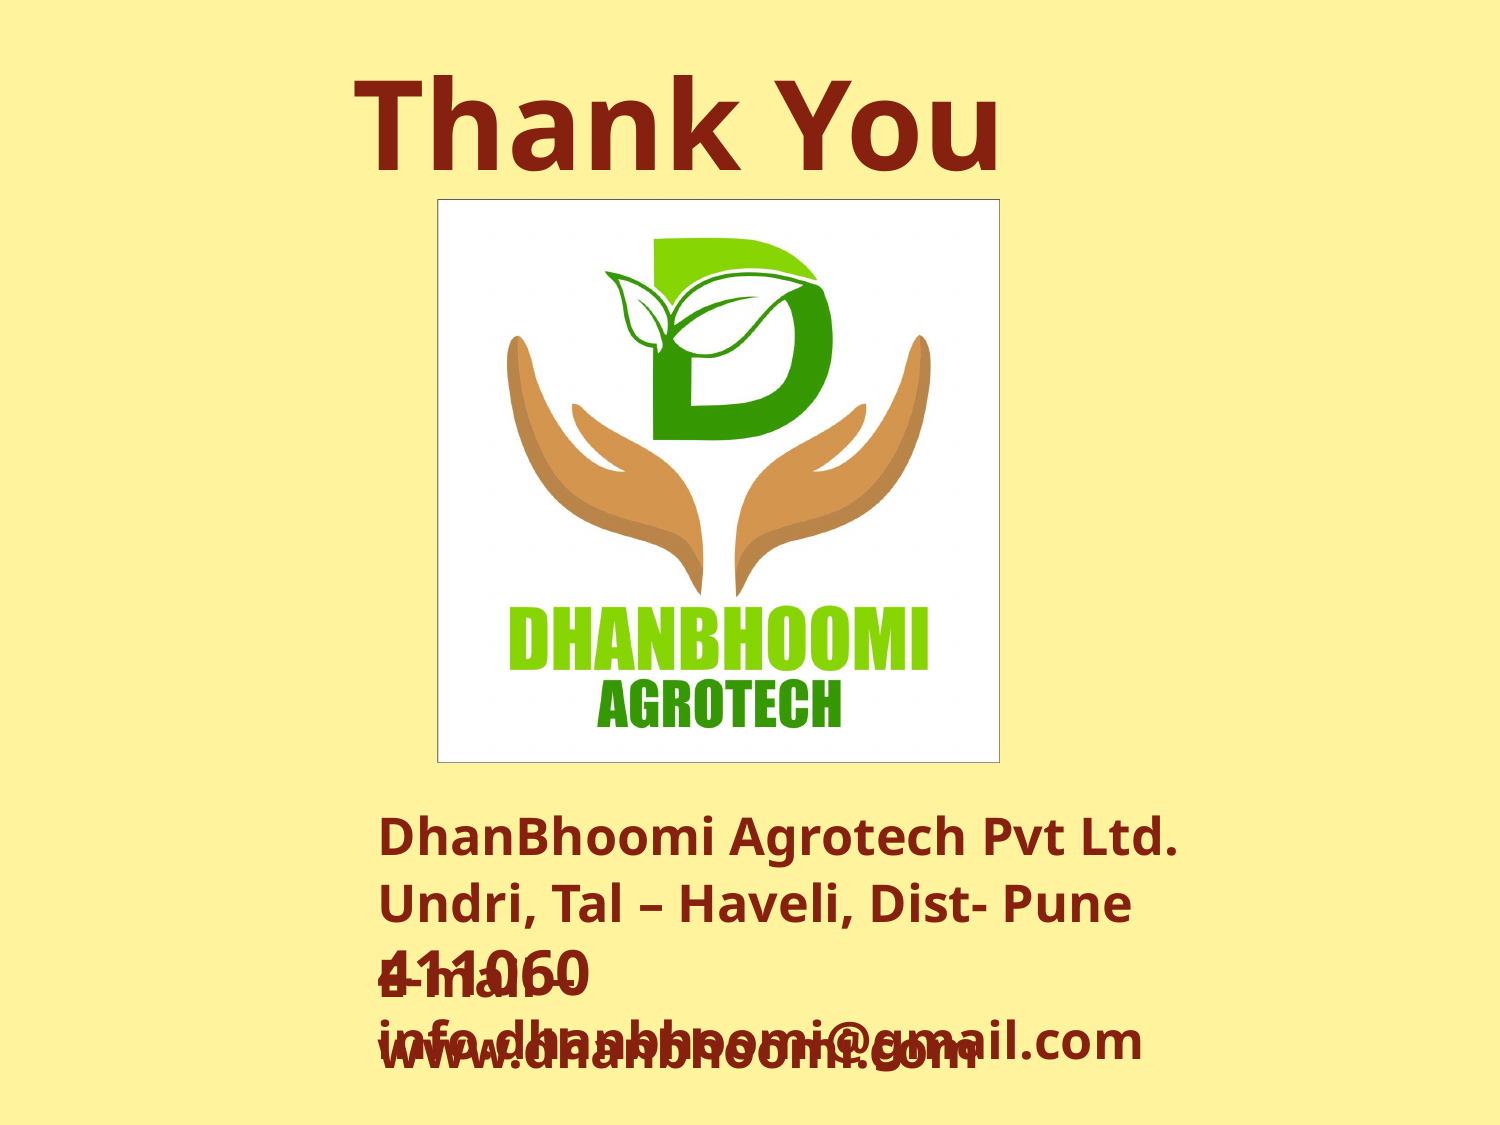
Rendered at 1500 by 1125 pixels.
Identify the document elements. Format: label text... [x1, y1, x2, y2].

text_box DhanBhoomi Agrotech Pvt Ltd. [362, 796, 1325, 862]
picture [437, 199, 1001, 763]
text_box Thank You [337, 37, 1263, 205]
text_box Undri, Tal – Haveli, Dist- Pune 411060 [362, 862, 1325, 937]
text_box www.dhanbhoomi.com [362, 1009, 1325, 1088]
text_box E-mail – info.dhanbhoomi@gmail.com [362, 937, 1325, 1009]
